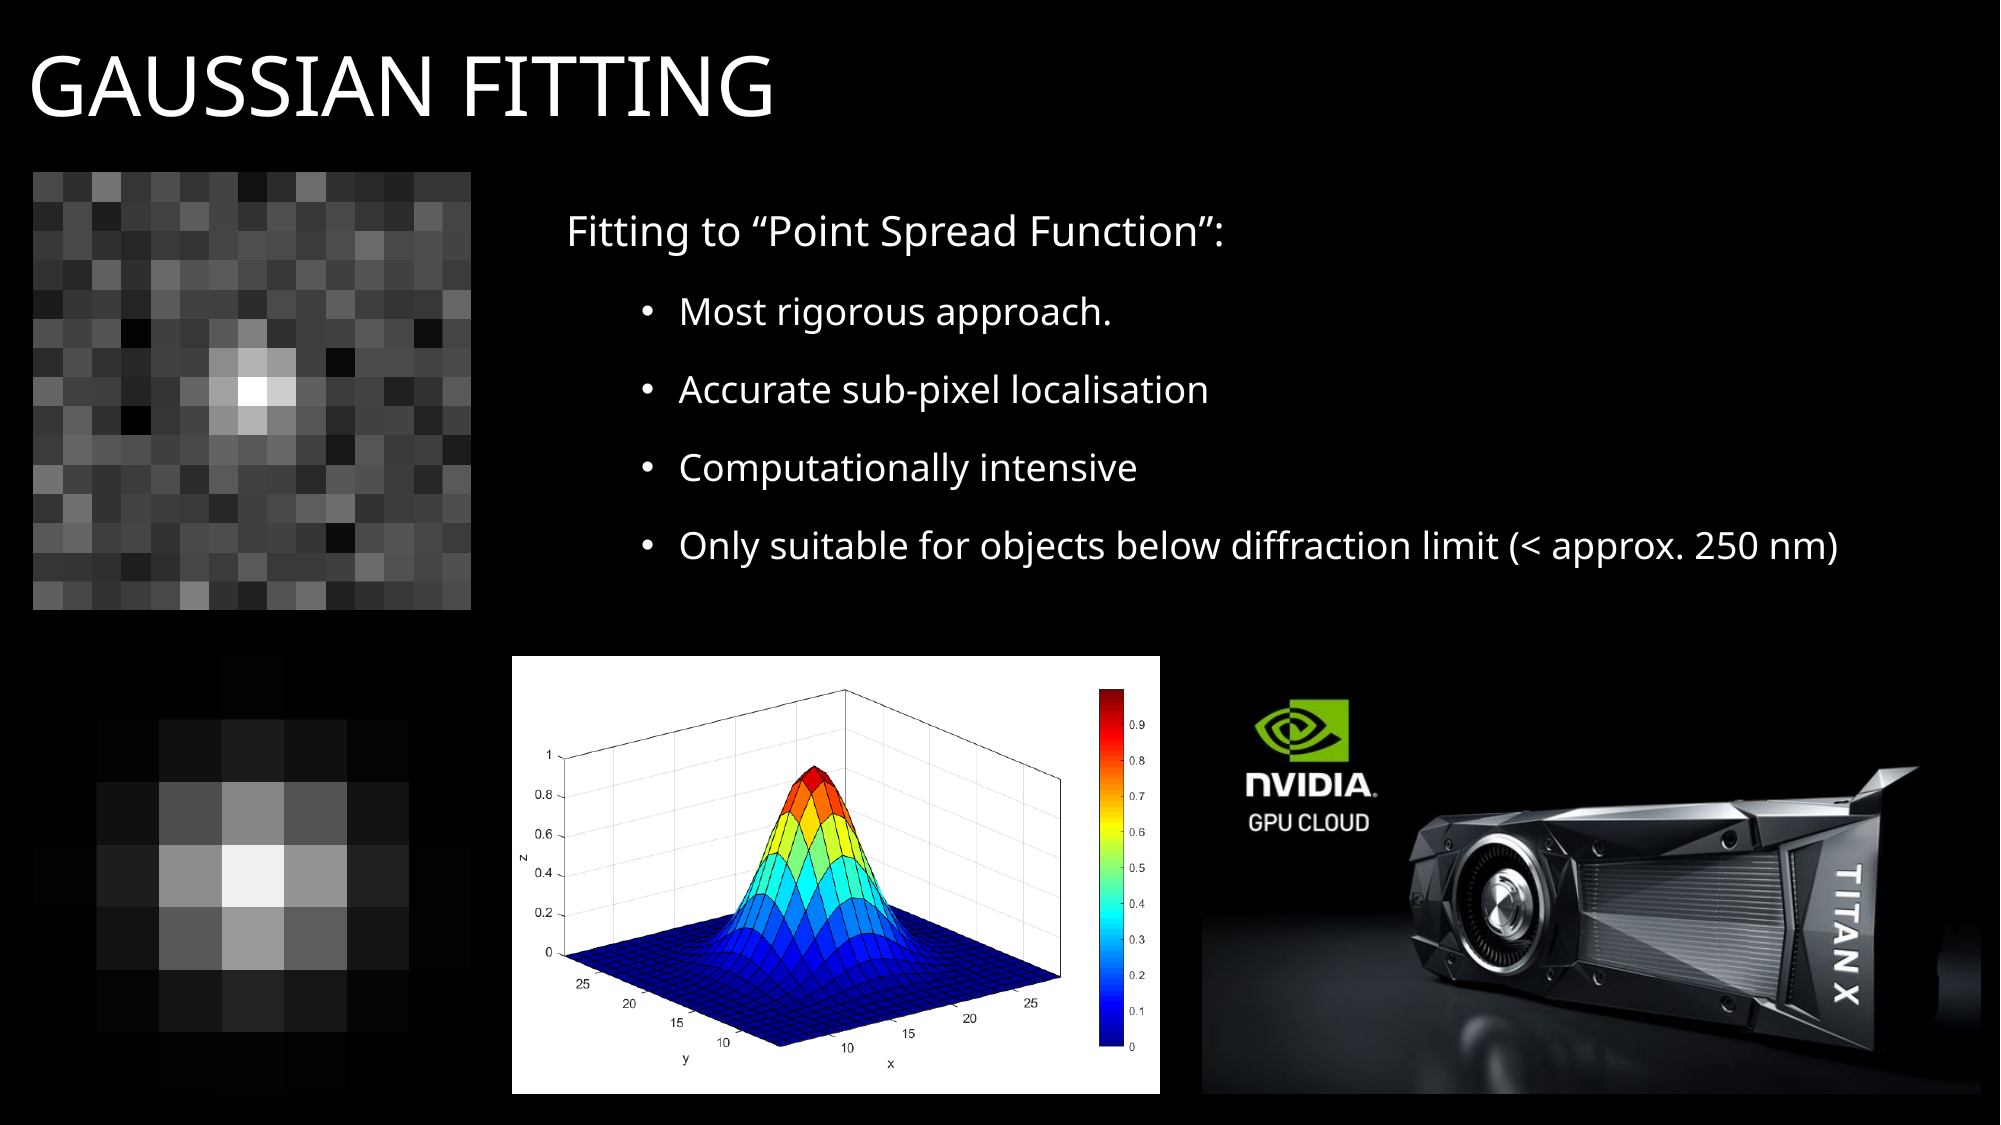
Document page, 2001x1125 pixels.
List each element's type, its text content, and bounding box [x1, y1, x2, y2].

list Fitting to “Point Spread Function”: Most rigorous approach. Accurate sub-pixel localisation Computationally intensive Only suitable for objects below diffraction limit (< approx. 250 nm) [551, 172, 1898, 575]
picture [1201, 656, 1981, 1095]
picture [511, 656, 1161, 1095]
title Gaussian Fitting [12, 7, 1426, 173]
picture [32, 172, 471, 610]
picture [32, 656, 471, 1095]
